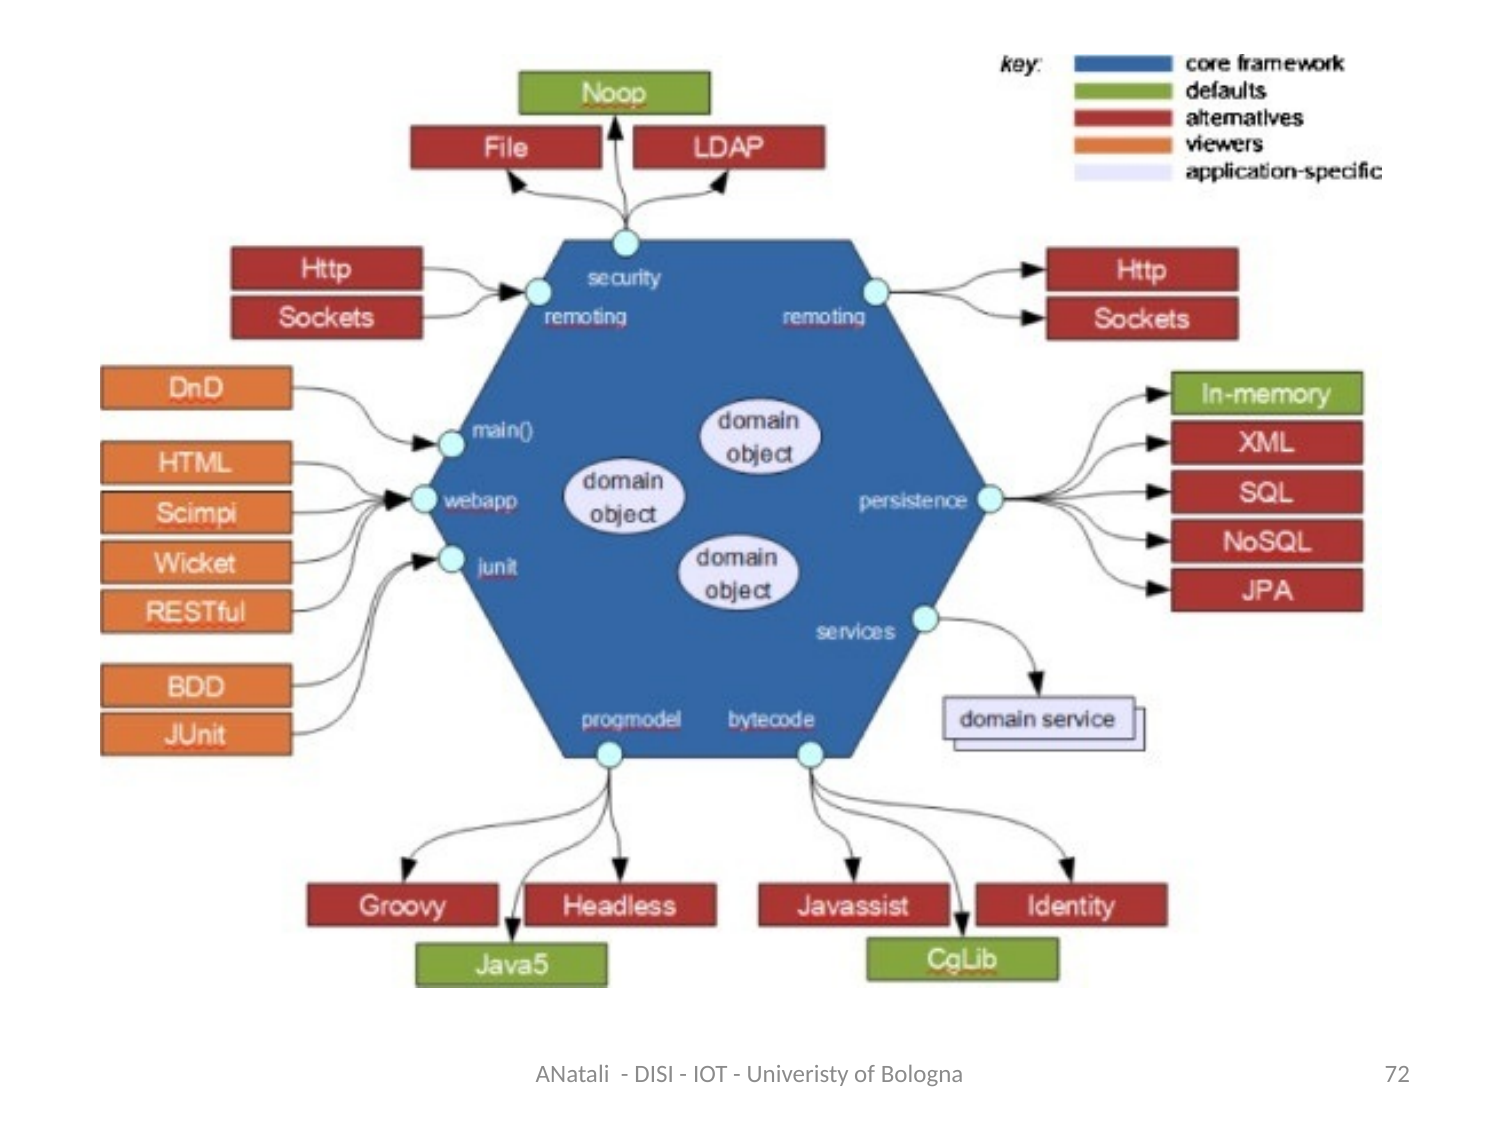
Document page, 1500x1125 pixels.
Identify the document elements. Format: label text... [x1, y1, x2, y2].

footer ANatali - DISI - IOT - Univeristy of Bologna [512, 1042, 988, 1103]
slide_number 72 [1074, 1042, 1425, 1103]
picture [100, 54, 1382, 988]
